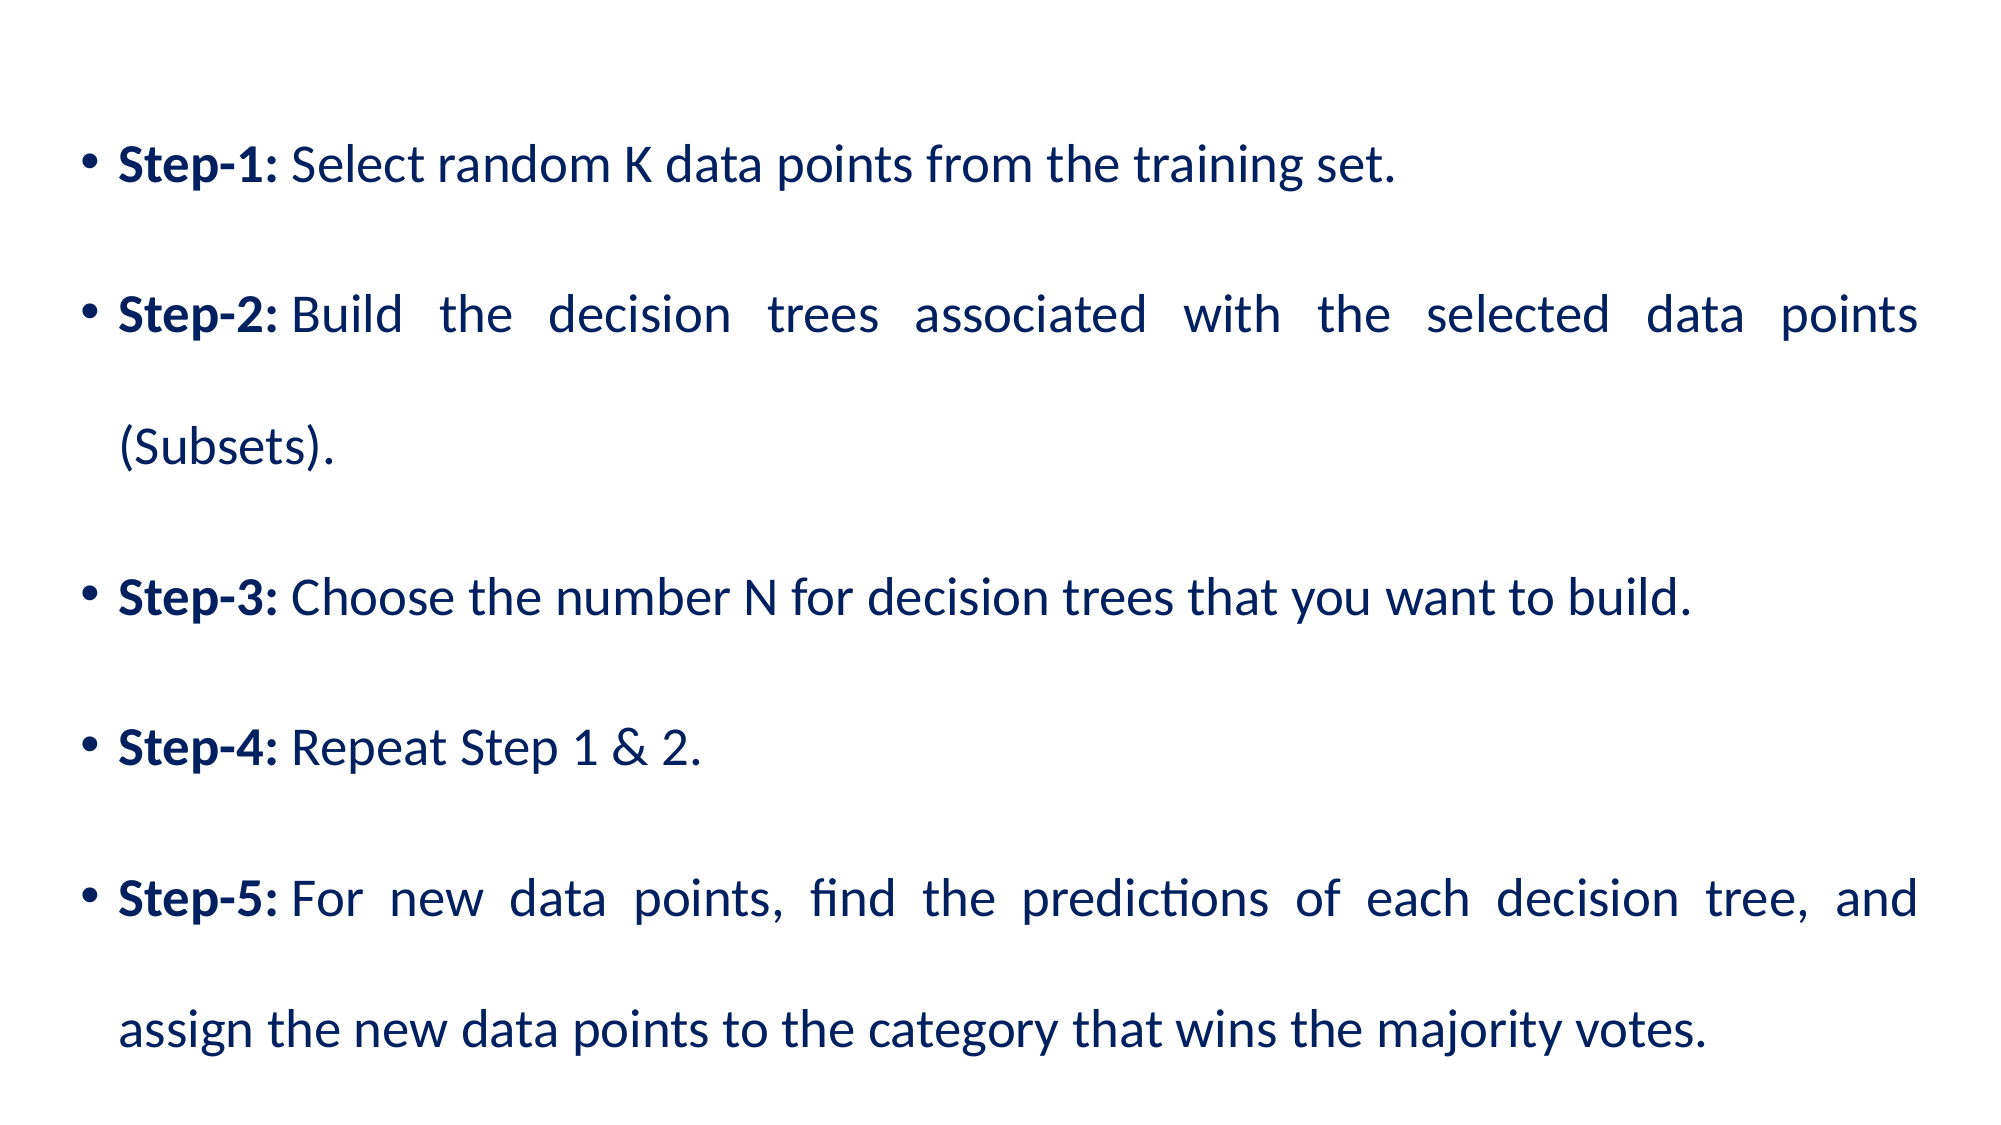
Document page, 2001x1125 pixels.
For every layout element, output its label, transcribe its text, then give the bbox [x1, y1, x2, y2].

list Step-1: Select random K data points from the training set. Step-2: Build the decision trees associated with the selected data points (Subsets). Step-3: Choose the number N for decision trees that you want to build. Step-4: Repeat Step 1 & 2. Step-5: For new data points, find the predictions of each decision tree, and assign the new data points to the category that wins the majority votes. [65, 54, 1935, 1071]
